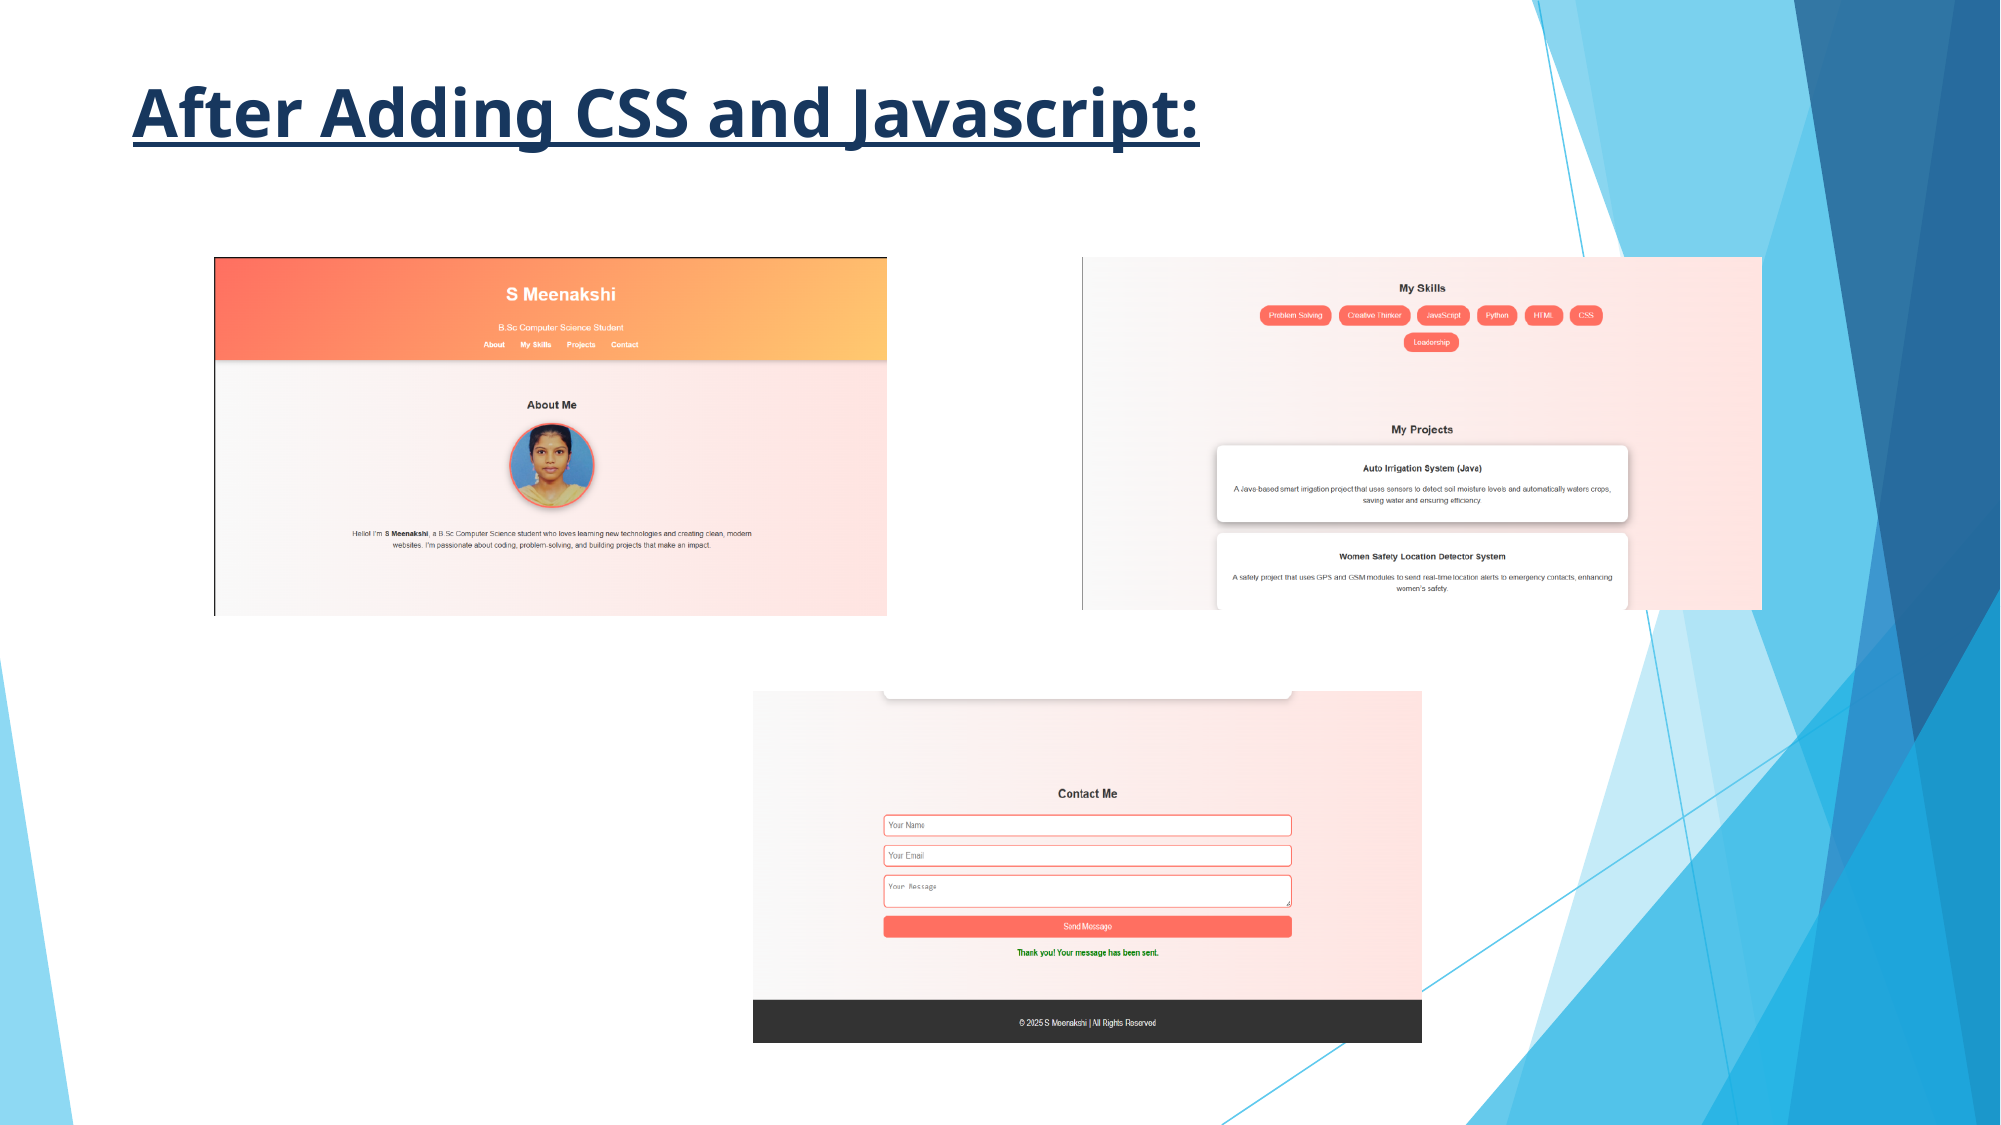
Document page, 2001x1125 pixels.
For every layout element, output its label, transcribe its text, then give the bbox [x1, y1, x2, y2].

picture [214, 257, 888, 616]
title After Adding CSS and Javascript: [132, 70, 1204, 152]
picture [753, 691, 1423, 1044]
picture [1081, 257, 1762, 610]
